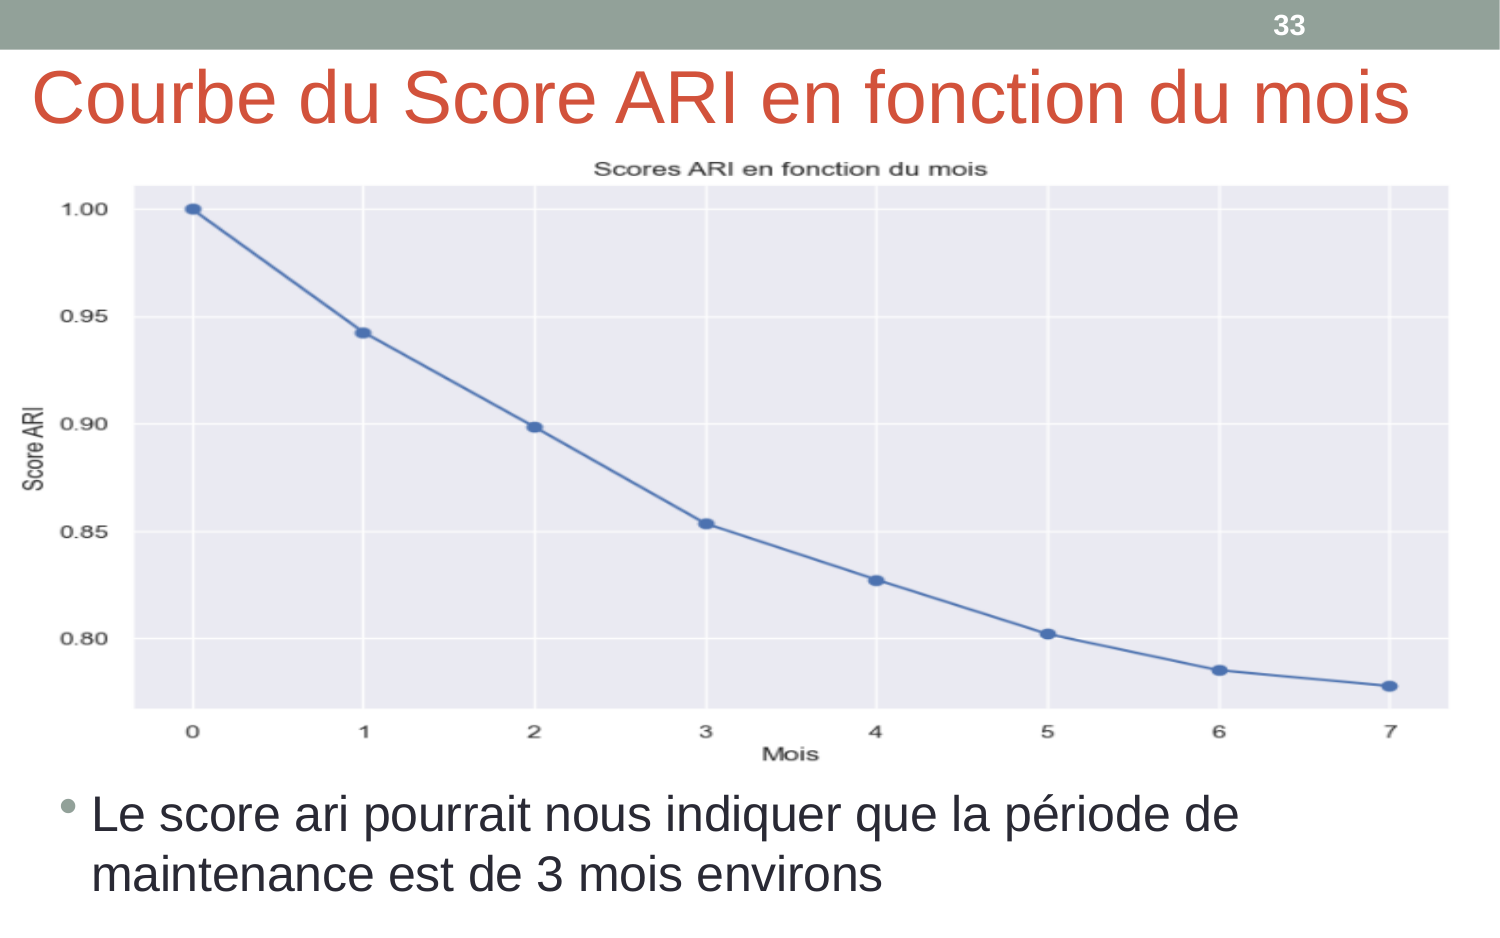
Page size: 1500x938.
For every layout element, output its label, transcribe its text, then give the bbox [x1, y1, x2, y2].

picture [0, 147, 1477, 768]
title Courbe du Score ARI en fonction du mois [29, 46, 1500, 148]
list Le score ari pourrait nous indiquer que la période de maintenance est de 3 mois environs [59, 768, 1477, 938]
text_box <numéro> [1263, 4, 1418, 42]
